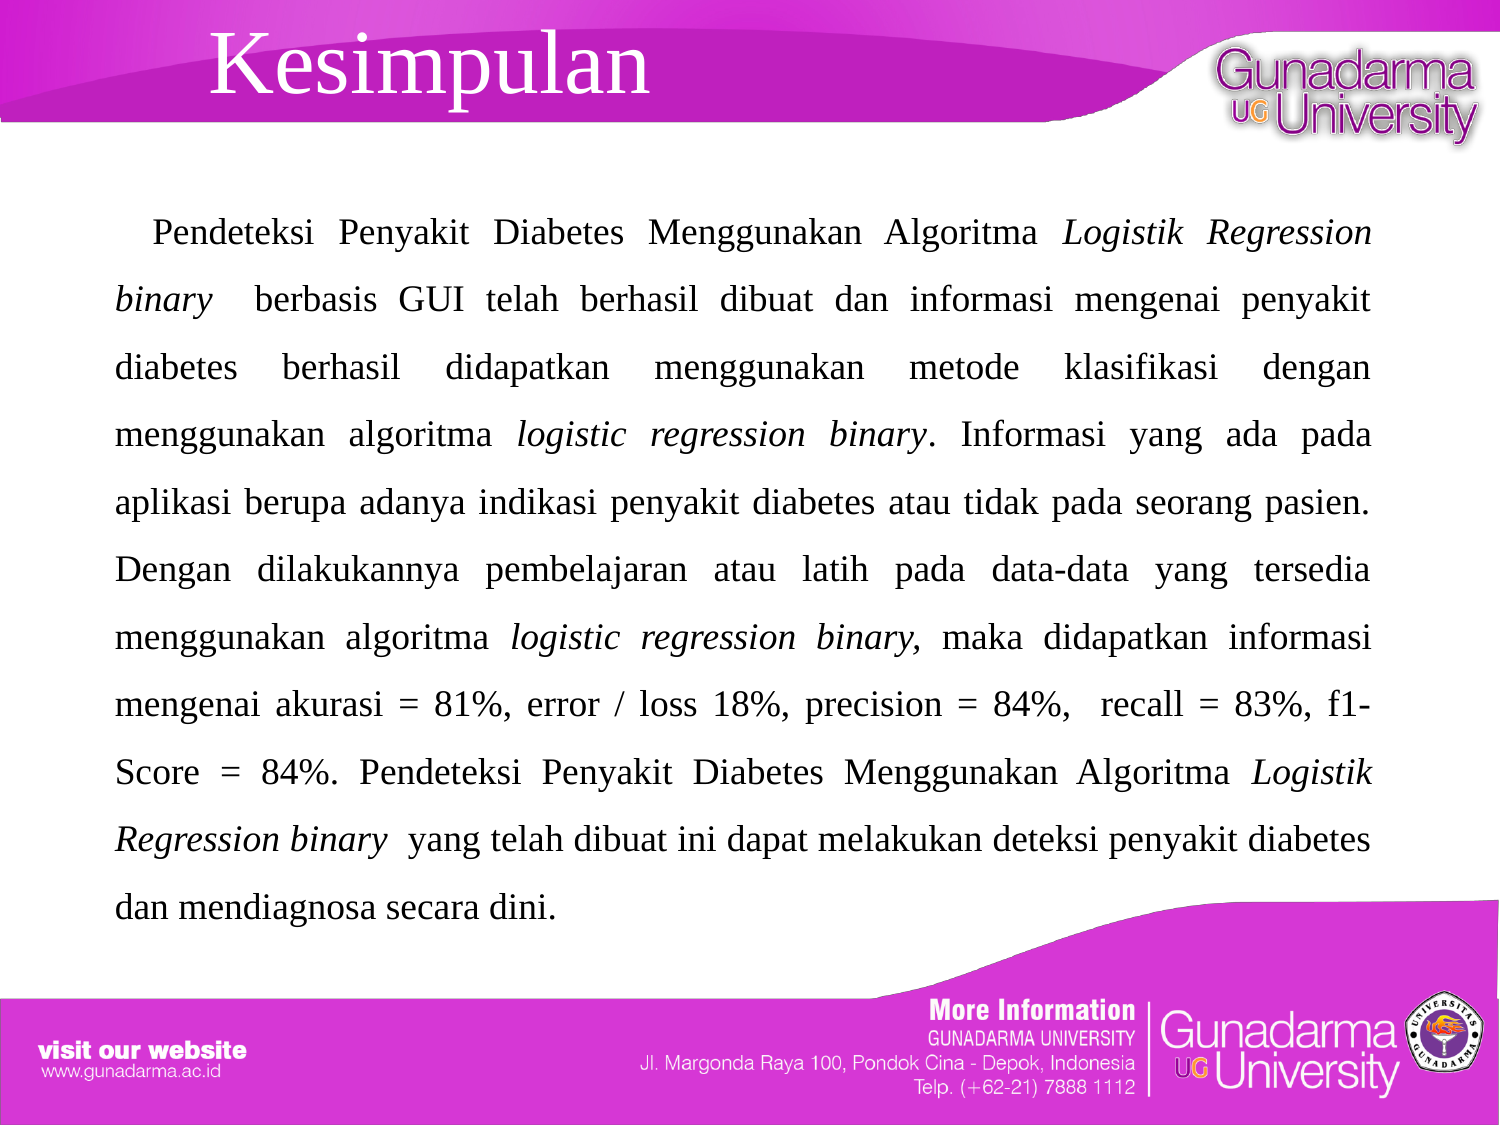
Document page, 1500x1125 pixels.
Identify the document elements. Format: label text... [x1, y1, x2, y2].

picture [0, 0, 206, 213]
picture [654, 0, 1500, 213]
picture [0, 899, 1500, 1125]
text_box Pendeteksi Penyakit Diabetes Menggunakan Algoritma Logistik Regression binary berbasis GUI telah berhasil dibuat dan informasi mengenai penyakit diabetes berhasil didapatkan menggunakan metode klasifikasi dengan menggunakan algoritma logistic regression binary. Informasi yang ada pada aplikasi berupa adanya indikasi penyakit diabetes atau tidak pada seorang pasien. Dengan dilakukannya pembelajaran atau latih pada data-data yang tersedia menggunakan algoritma logistic regression binary, maka didapatkan informasi mengenai akurasi = 81%, error / loss 18%, precision = 84%, recall = 83%, f1-Score = 84%. Pendeteksi Penyakit Diabetes Menggunakan Algoritma Logistik Regression binary yang telah dibuat ini dapat melakukan deteksi penyakit diabetes dan mendiagnosa secara dini. [62, 176, 1388, 962]
text_box Kesimpulan [206, 0, 654, 176]
